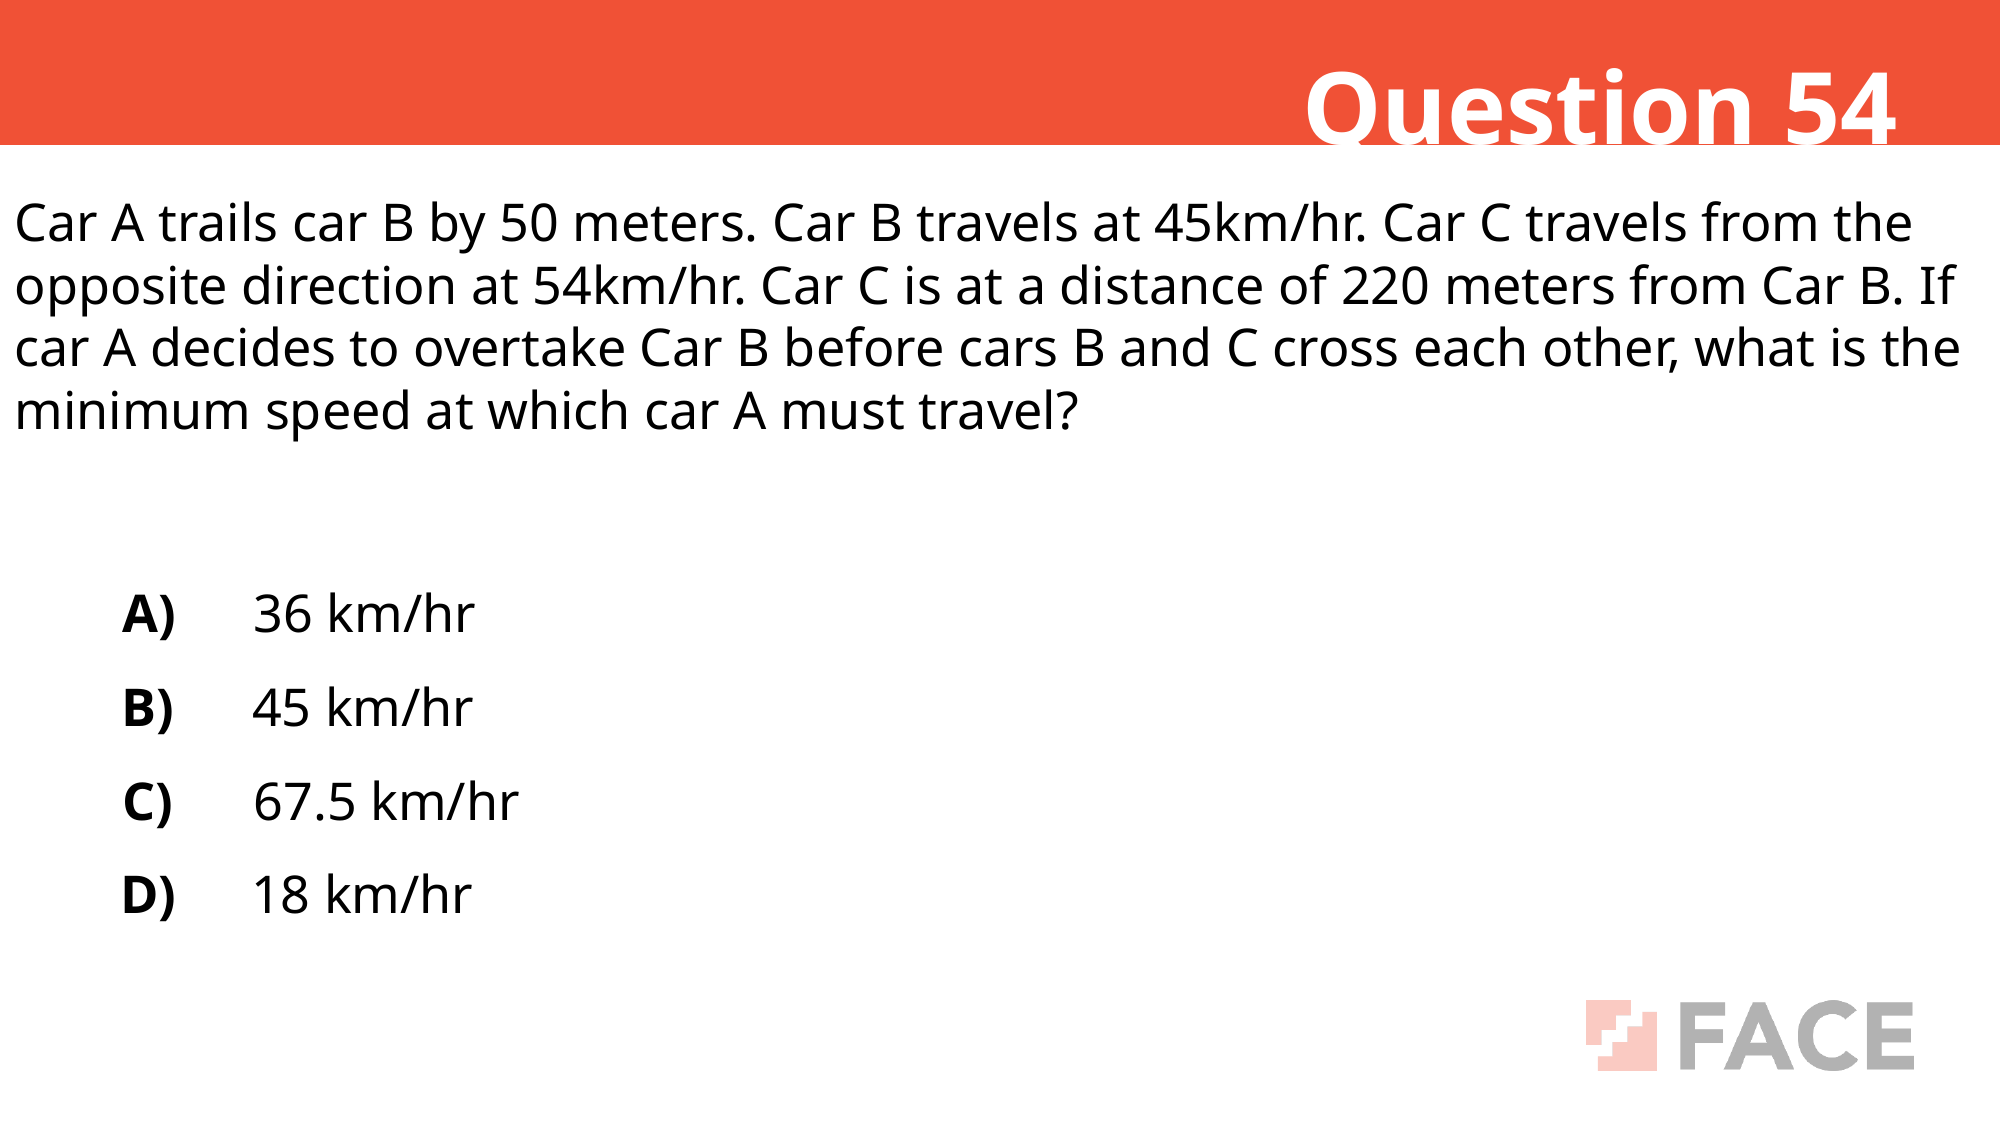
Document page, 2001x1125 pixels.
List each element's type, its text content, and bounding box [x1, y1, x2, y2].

text_box B) [106, 635, 221, 745]
text_box A) [107, 541, 223, 651]
text_box C) [107, 730, 223, 839]
text_box 45 km/hr [237, 635, 1894, 745]
text_box Question 54 [638, 37, 1914, 173]
text_box [0, 0, 2000, 147]
text_box D) [105, 822, 220, 932]
text_box Car A trails car B by 50 meters. Car B travels at 45km/hr. Car C travels from the opposite direction at 54km/hr. Car C is at a distance of 220 meters from Car B. If car A decides to overtake Car B before cars B and C cross each other, what is the minimum speed at which car A must travel? [0, 182, 2000, 447]
text_box 36 km/hr [238, 541, 1896, 651]
text_box 67.5 km/hr [238, 730, 1896, 839]
picture [1586, 1000, 1914, 1072]
text_box 18 km/hr [236, 822, 1893, 932]
